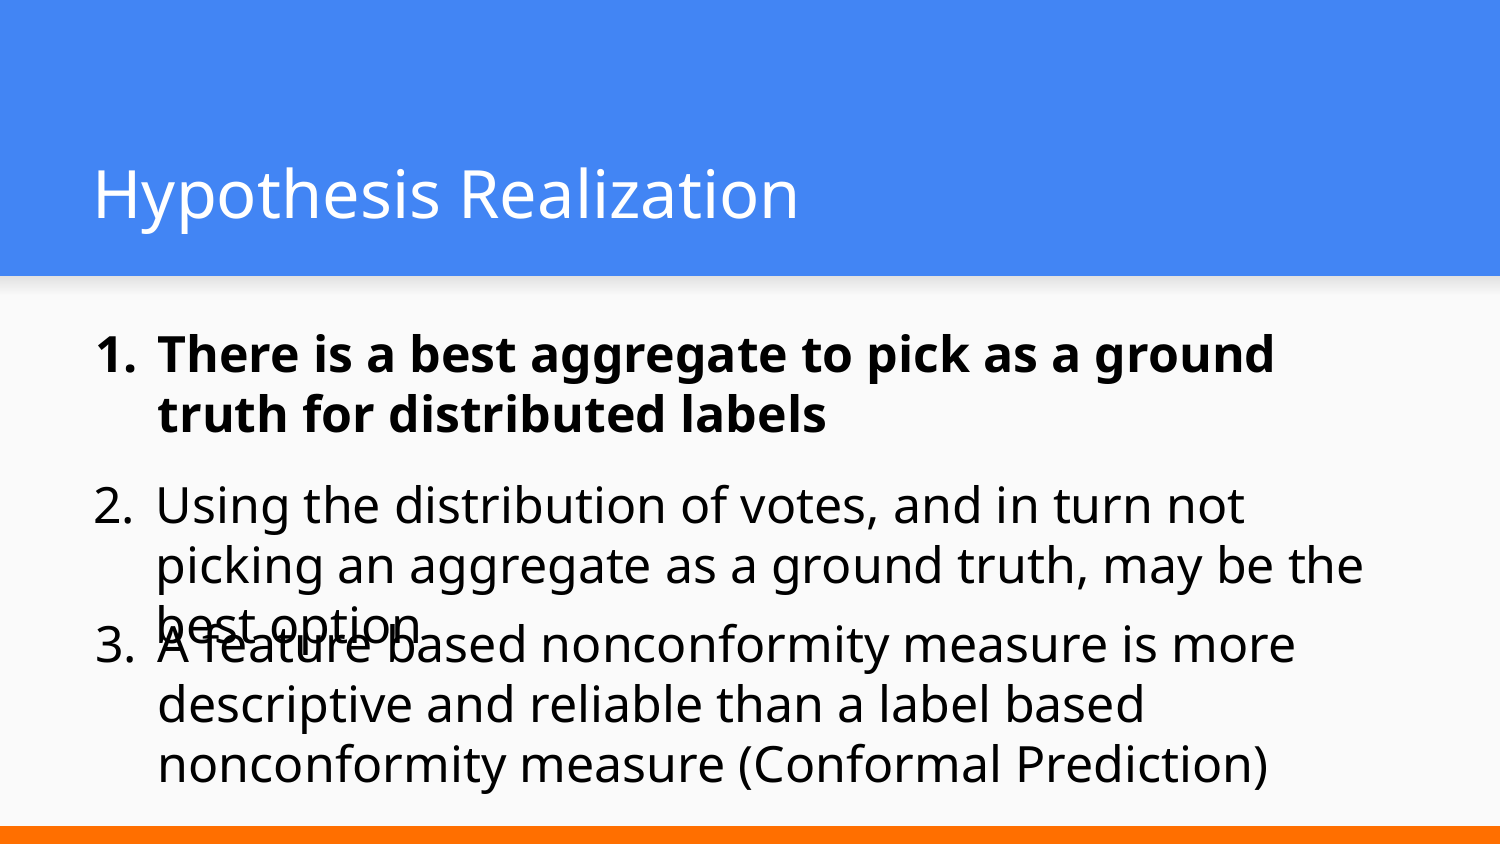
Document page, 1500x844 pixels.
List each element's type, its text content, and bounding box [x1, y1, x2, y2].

list There is a best aggregate to pick as a ground truth for distributed labels [67, 307, 1436, 418]
title Hypothesis Realization [77, 121, 1427, 248]
list A feature based nonconformity measure is more descriptive and reliable than a label based nonconformity measure (Conformal Prediction) [67, 597, 1436, 815]
text_box [0, 827, 1500, 844]
list Using the distribution of votes, and in turn not picking an aggregate as a ground truth, may be the best option [65, 458, 1435, 569]
